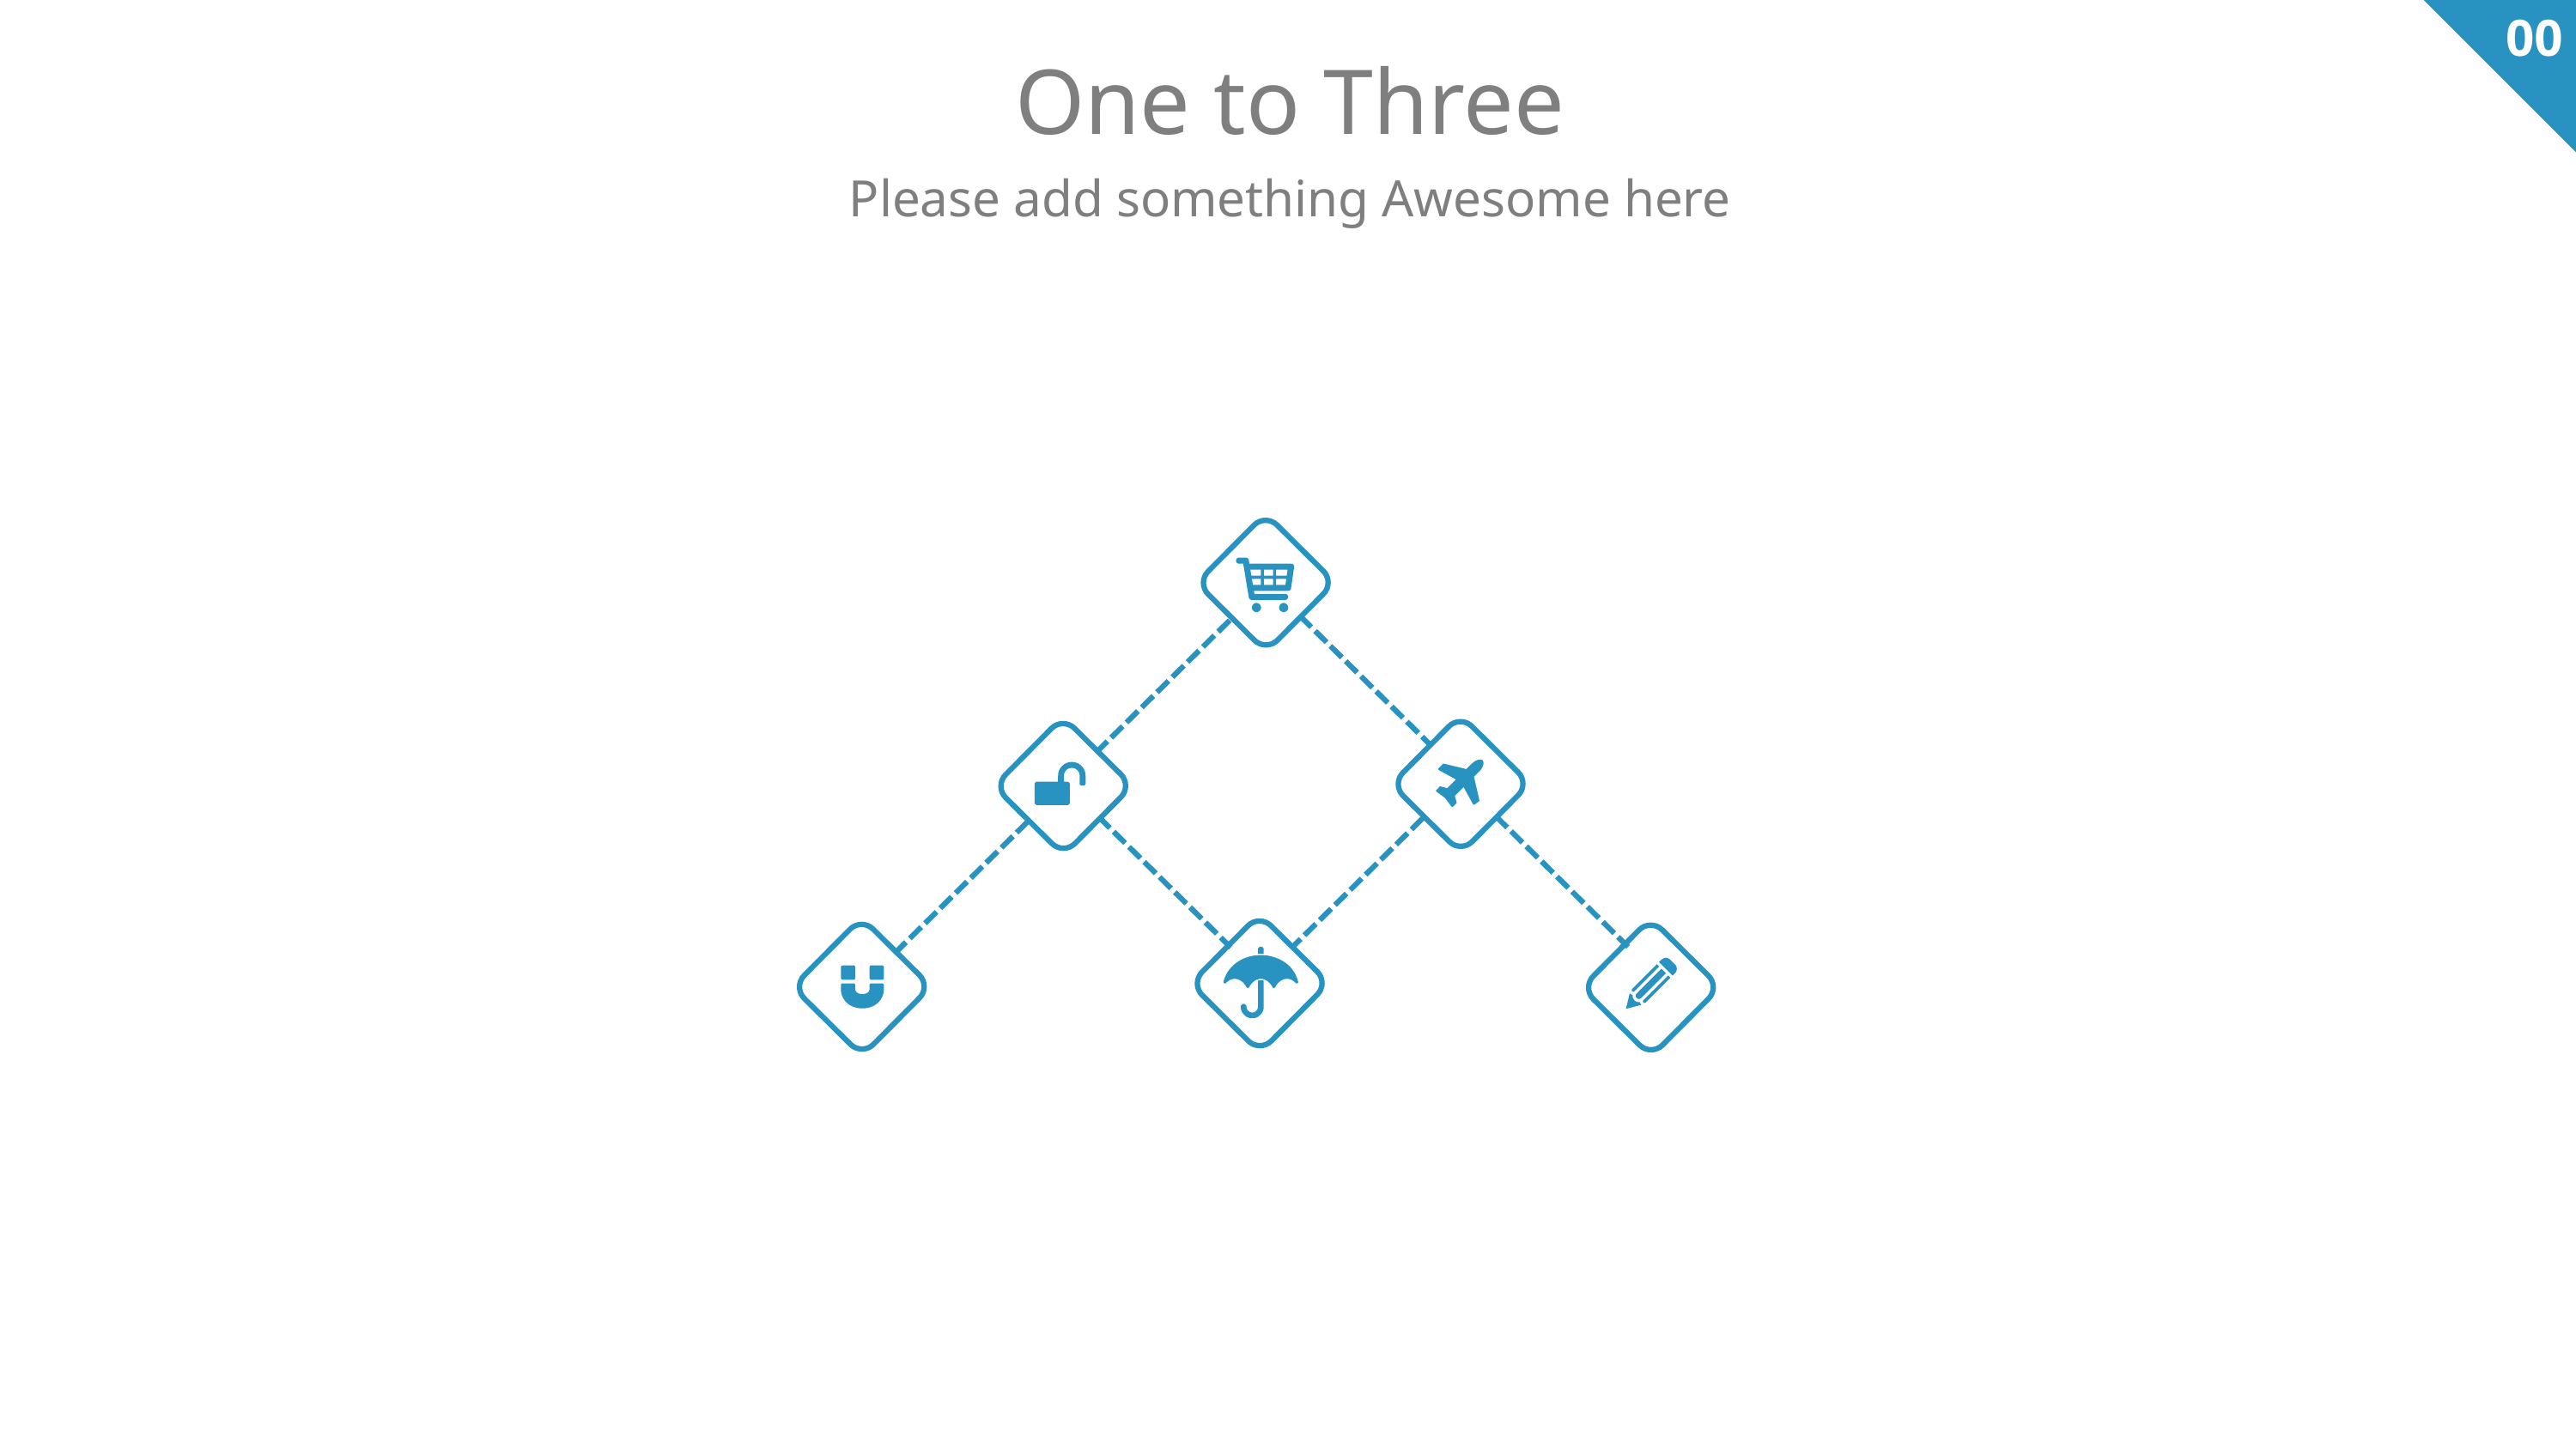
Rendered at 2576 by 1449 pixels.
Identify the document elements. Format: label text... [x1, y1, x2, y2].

text_box Please add something Awesome here [835, 160, 1744, 233]
text_box [1636, 968, 1667, 999]
text_box [799, 923, 926, 1051]
text_box [1436, 759, 1484, 808]
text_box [1098, 816, 1231, 948]
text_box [1495, 815, 1629, 948]
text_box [1097, 620, 1230, 752]
text_box [1298, 951, 1323, 1016]
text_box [896, 821, 1029, 953]
text_box [1631, 964, 1660, 992]
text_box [1291, 817, 1424, 949]
text_box [1659, 957, 1677, 976]
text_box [841, 965, 884, 1009]
text_box [1196, 949, 1223, 1017]
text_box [1299, 615, 1432, 747]
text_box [2423, 0, 2576, 153]
text_box [1034, 761, 1086, 805]
text_box [1397, 720, 1524, 847]
text_box [1588, 924, 1715, 1051]
text_box [1224, 1019, 1295, 1047]
text_box [1625, 993, 1642, 1009]
text_box [1643, 975, 1671, 1003]
text_box [1202, 519, 1329, 646]
text_box One to Three [1002, 39, 1578, 160]
text_box [1231, 919, 1291, 946]
text_box [999, 722, 1127, 850]
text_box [1223, 946, 1298, 1019]
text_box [1236, 557, 1295, 612]
